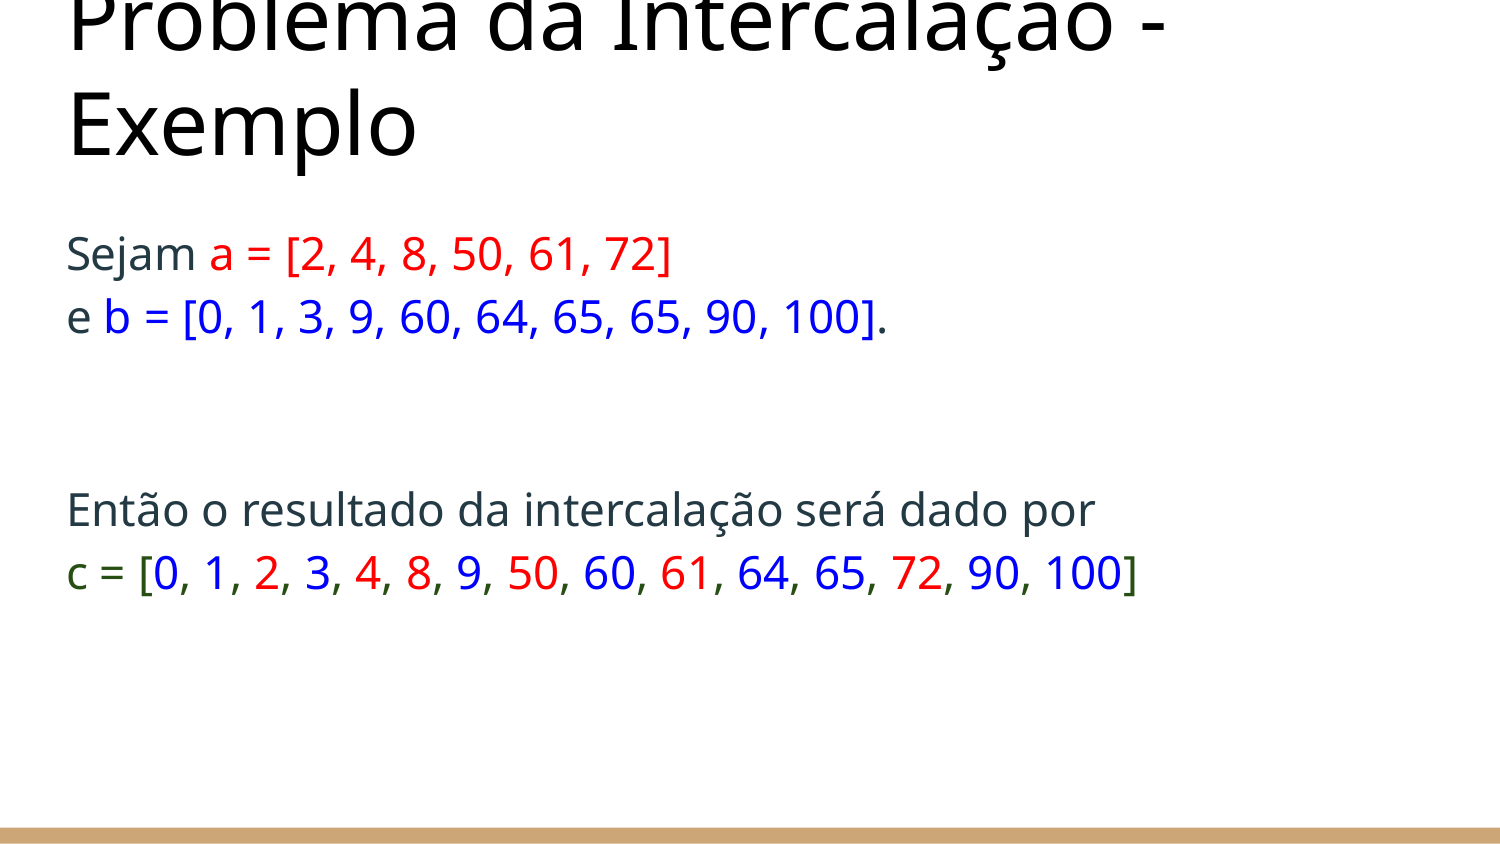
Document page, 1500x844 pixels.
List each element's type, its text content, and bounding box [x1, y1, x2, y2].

title Problema da Intercalação - Exemplo [51, 51, 1449, 189]
list Sejam a = [2, 4, 8, 50, 61, 72] e b = [0, 1, 3, 9, 60, 64, 65, 65, 90, 100]. Então o resultado da intercalação será dado por c = [0, 1, 2, 3, 4, 8, 9, 50, 60, 61, 64, 65, 72, 90, 100] [51, 200, 1449, 752]
